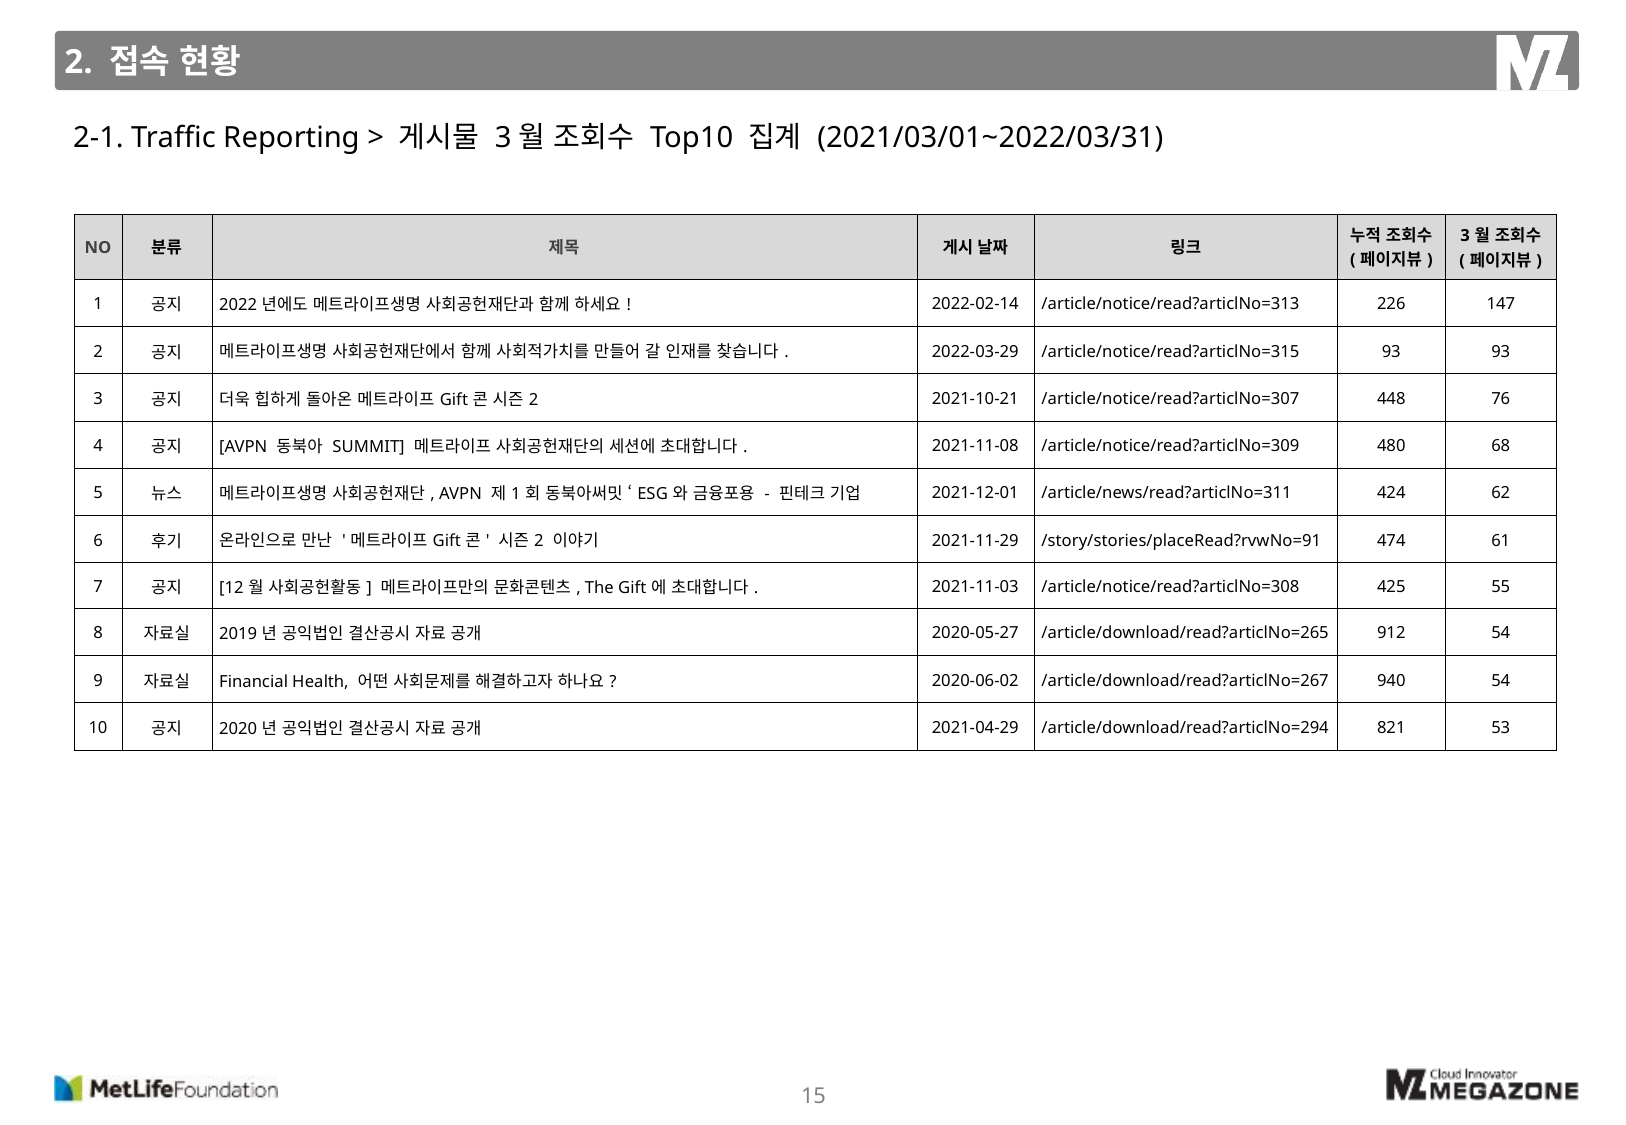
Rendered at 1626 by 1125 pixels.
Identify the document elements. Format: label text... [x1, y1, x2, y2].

table_cell 93 [1446, 327, 1556, 373]
table_header 게시 날짜 [918, 215, 1034, 279]
text_box 2. 접속 현황 [56, 32, 303, 88]
table_cell 6 [75, 516, 122, 562]
table_cell /article/download/read?articlNo=265 [1035, 609, 1337, 655]
table_cell 2022년에도 메트라이프생명 사회공헌재단과 함께 하세요! [213, 280, 917, 326]
table_cell 2 [75, 327, 122, 373]
table_cell 2021-11-03 [918, 563, 1034, 608]
table_cell 61 [1446, 516, 1556, 562]
table_cell [AVPN 동북아 SUMMIT] 메트라이프 사회공헌재단의 세션에 초대합니다. [213, 422, 917, 468]
table_cell 821 [1338, 703, 1445, 750]
table_cell 2022-03-29 [918, 327, 1034, 373]
table_cell 자료실 [123, 609, 212, 655]
table_cell 공지 [123, 563, 212, 608]
table_cell 자료실 [123, 656, 212, 702]
table_cell 공지 [123, 327, 212, 373]
table_cell 4 [75, 422, 122, 468]
table_cell 2020-06-02 [918, 656, 1034, 702]
table_cell 3 [75, 374, 122, 421]
table_cell 424 [1338, 469, 1445, 515]
table_cell 147 [1446, 280, 1556, 326]
table_cell 2021-11-08 [918, 422, 1034, 468]
table_cell 912 [1338, 609, 1445, 655]
table_cell 공지 [123, 374, 212, 421]
table_cell 448 [1338, 374, 1445, 421]
table_cell 5 [75, 469, 122, 515]
table_cell /article/news/read?articlNo=311 [1035, 469, 1337, 515]
table_header 제목 [213, 215, 917, 279]
table_cell 후기 [123, 516, 212, 562]
table_cell /story/stories/placeRead?rvwNo=91 [1035, 516, 1337, 562]
table_header 분류 [123, 215, 212, 279]
table_cell 10 [75, 703, 122, 750]
table_cell /article/notice/read?articlNo=309 [1035, 422, 1337, 468]
table_cell /article/notice/read?articlNo=307 [1035, 374, 1337, 421]
table_cell 더욱 힙하게 돌아온 메트라이프Gift콘 시즌2 [213, 374, 917, 421]
picture [1385, 1067, 1580, 1102]
table_header NO [75, 215, 122, 279]
table_header 3월 조회수 (페이지뷰) [1446, 215, 1556, 279]
table_cell /article/notice/read?articlNo=308 [1035, 563, 1337, 608]
table_header 누적 조회수 (페이지뷰) [1338, 215, 1445, 279]
table_cell Financial Health, 어떤 사회문제를 해결하고자 하나요? [213, 656, 917, 702]
table_cell /article/download/read?articlNo=294 [1035, 703, 1337, 750]
table_cell 뉴스 [123, 469, 212, 515]
table_cell 54 [1446, 656, 1556, 702]
table_cell 메트라이프생명 사회공헌재단, AVPN 제1회 동북아써밋 ‘ESG와 금융포용 - 핀테크 기업 [213, 469, 917, 515]
table_header 링크 [1035, 215, 1337, 279]
table_cell 메트라이프생명 사회공헌재단에서 함께 사회적가치를 만들어 갈 인재를 찾습니다. [213, 327, 917, 373]
table_cell 공지 [123, 422, 212, 468]
table_cell 53 [1446, 703, 1556, 750]
table_cell [12월 사회공헌활동] 메트라이프만의 문화콘텐츠, The Gift에 초대합니다. [213, 563, 917, 608]
table_cell 2020년 공익법인 결산공시 자료 공개 [213, 703, 917, 750]
table_cell 2021-11-29 [918, 516, 1034, 562]
table_cell 55 [1446, 563, 1556, 608]
table_cell 7 [75, 563, 122, 608]
picture [1496, 35, 1568, 90]
table_cell 2021-04-29 [918, 703, 1034, 750]
table_cell 93 [1338, 327, 1445, 373]
table_cell 226 [1338, 280, 1445, 326]
picture [54, 1075, 278, 1104]
table_cell /article/notice/read?articlNo=313 [1035, 280, 1337, 326]
table_cell 2020-05-27 [918, 609, 1034, 655]
text_box 2-1. Traffic Reporting > 게시물 3월 조회수 Top10 집계 (2021/03/01~2022/03/31) [65, 110, 1255, 161]
table_cell 2022-02-14 [918, 280, 1034, 326]
slide_number 15 [792, 1076, 835, 1118]
table_cell /article/notice/read?articlNo=315 [1035, 327, 1337, 373]
table_cell 2019년 공익법인 결산공시 자료 공개 [213, 609, 917, 655]
table_cell 480 [1338, 422, 1445, 468]
table_cell 76 [1446, 374, 1556, 421]
table_cell 2021-10-21 [918, 374, 1034, 421]
table_cell 9 [75, 656, 122, 702]
table_cell 54 [1446, 609, 1556, 655]
table_cell 2021-12-01 [918, 469, 1034, 515]
table_cell 공지 [123, 703, 212, 750]
table_cell 온라인으로 만난 '메트라이프Gift콘' 시즌2 이야기 [213, 516, 917, 562]
table_cell 공지 [123, 280, 212, 326]
table_cell /article/download/read?articlNo=267 [1035, 656, 1337, 702]
table_cell 68 [1446, 422, 1556, 468]
table_cell 8 [75, 609, 122, 655]
table_cell 1 [75, 280, 122, 326]
table_cell 474 [1338, 516, 1445, 562]
table_cell 425 [1338, 563, 1445, 608]
table_cell 940 [1338, 656, 1445, 702]
table_cell 62 [1446, 469, 1556, 515]
